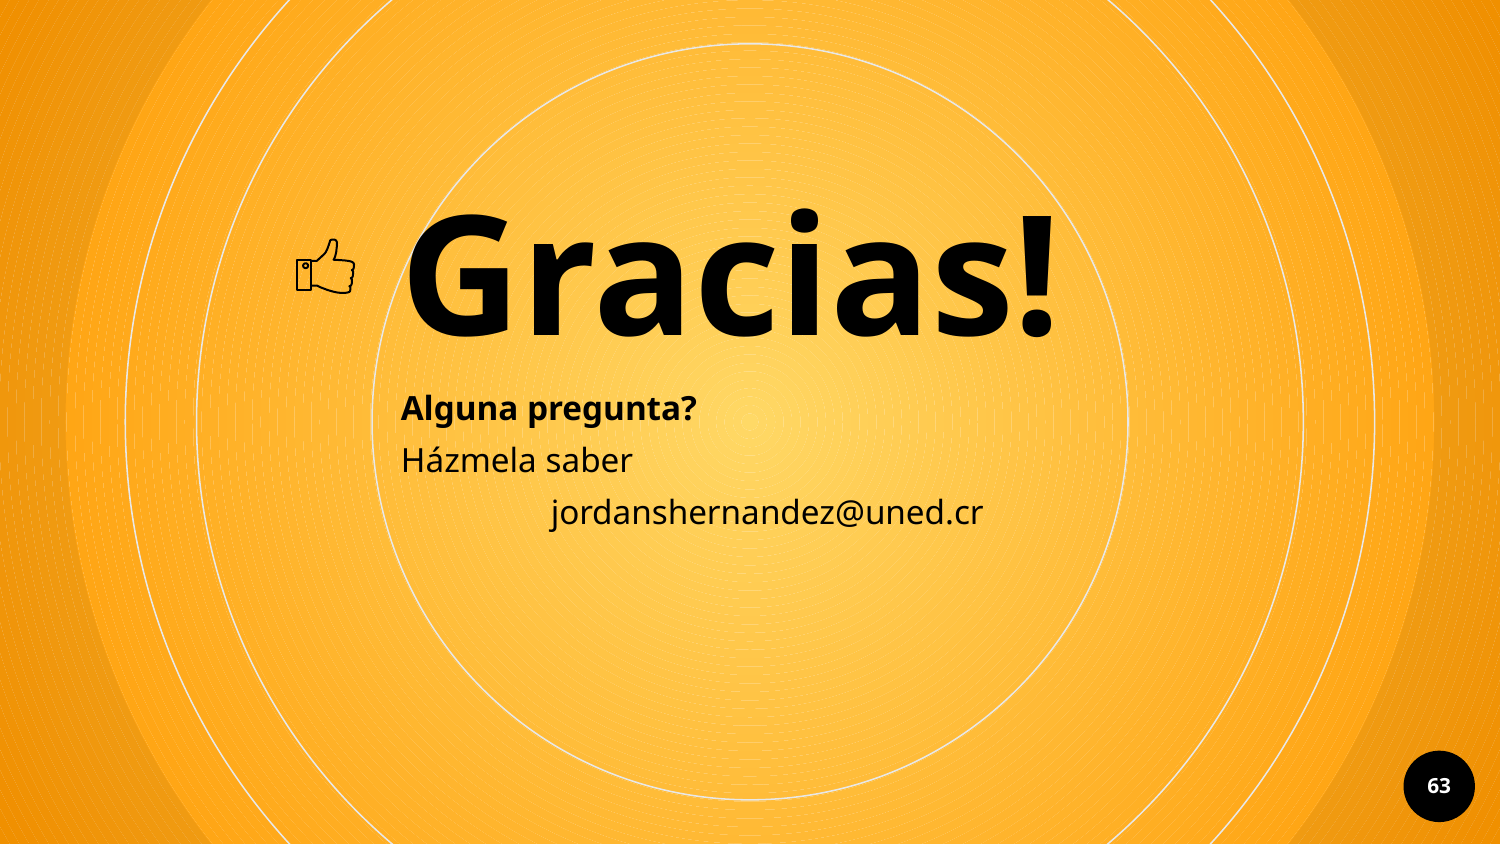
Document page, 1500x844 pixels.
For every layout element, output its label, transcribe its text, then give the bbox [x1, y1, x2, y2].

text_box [297, 239, 355, 294]
text_box Gracias! [385, 193, 1203, 384]
slide_number ‹#› [1403, 750, 1475, 823]
text_box Alguna pregunta? Házmela saber jordanshernandez@uned.cr [385, 371, 1142, 664]
